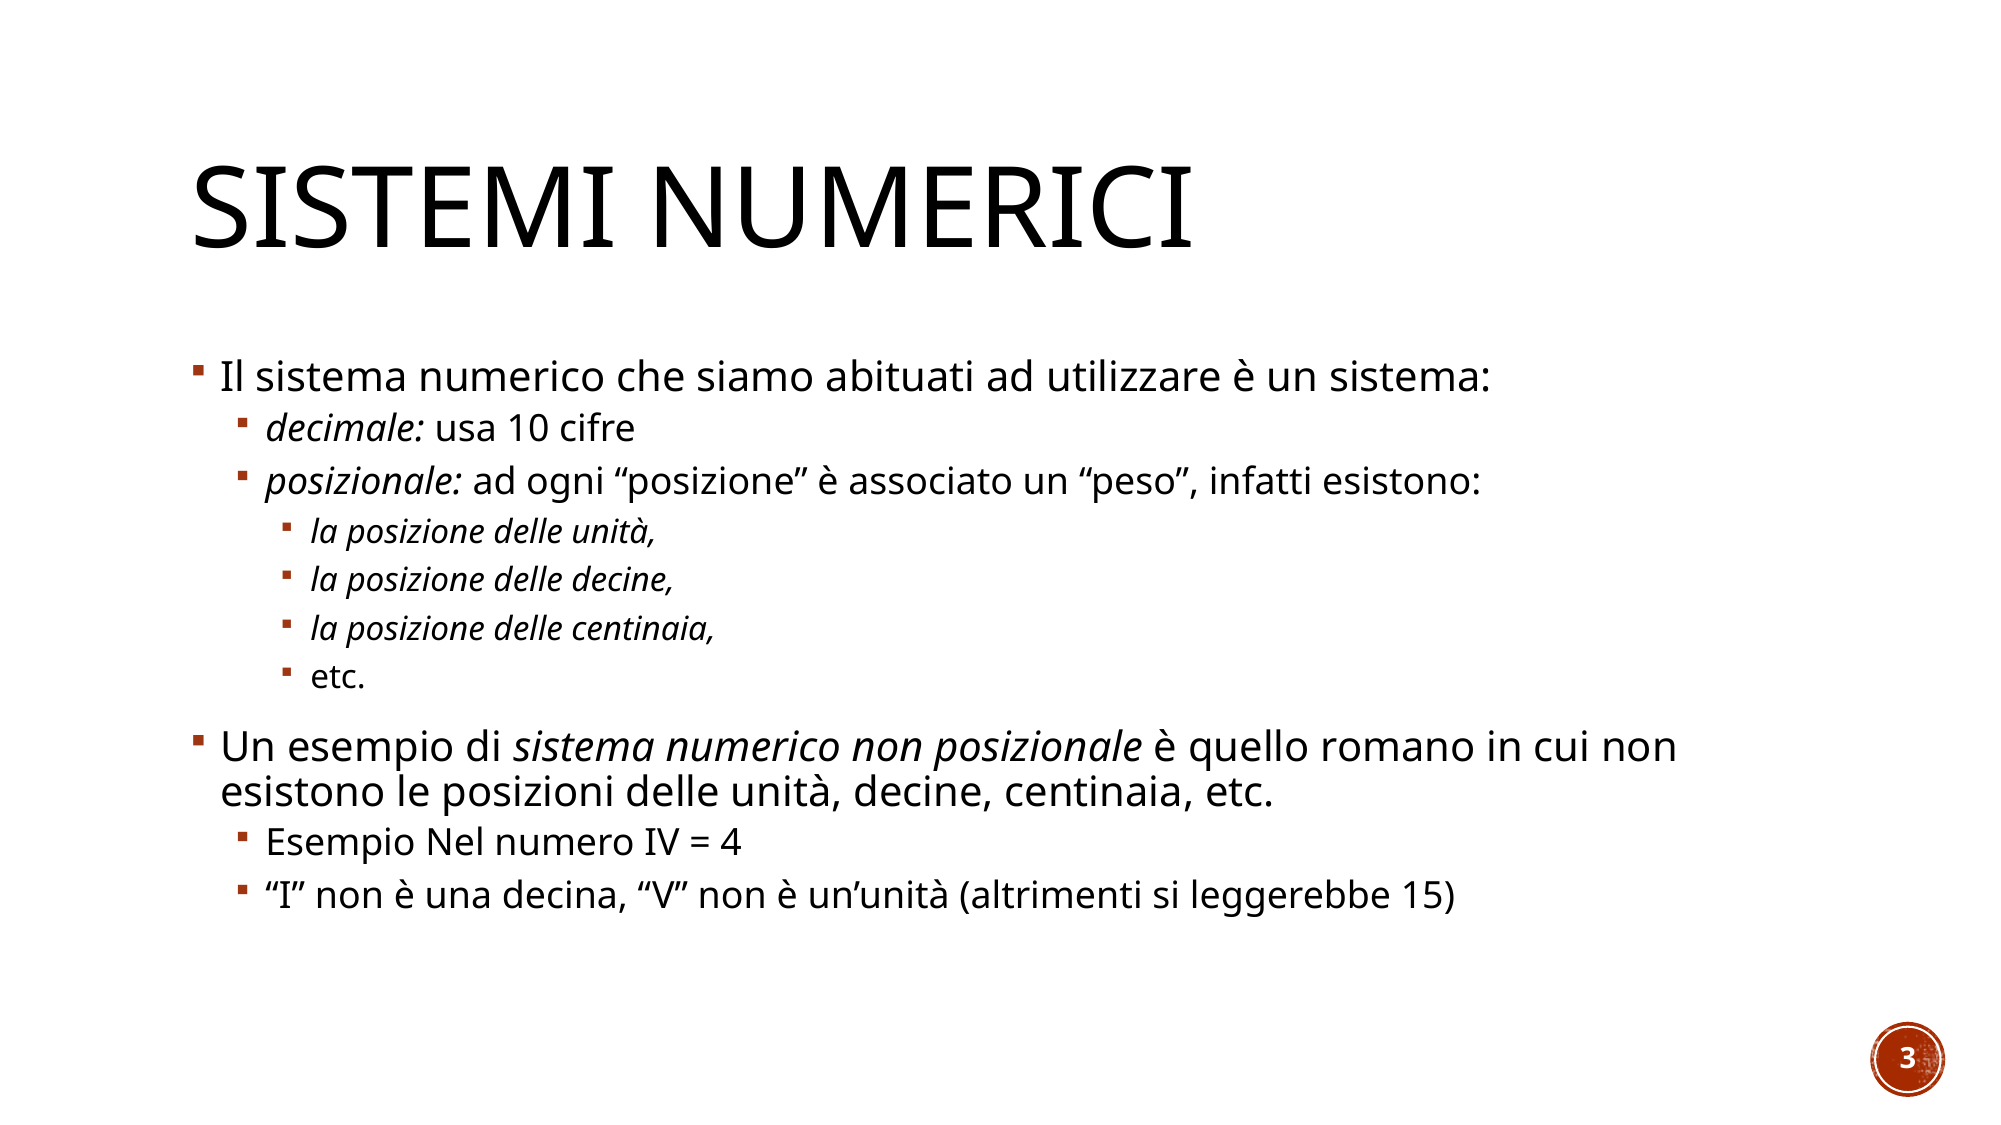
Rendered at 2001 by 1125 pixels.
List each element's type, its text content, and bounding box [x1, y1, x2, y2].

slide_number 3 [1855, 1028, 1961, 1089]
list Il sistema numerico che siamo abituati ad utilizzare è un sistema: decimale: usa 10 cifre posizionale: ad ogni “posizione” è associato un “peso”, infatti esistono: la posizione delle unità, la posizione delle decine, la posizione delle centinaia, etc. Un esempio di sistema numerico non posizionale è quello romano in cui non esistono le posizioni delle unità, decine, centinaia, etc. Esempio Nel numero IV = 4 “I” non è una decina, “V” non è un’unità (altrimenti si leggerebbe 15) [175, 348, 1826, 1013]
title Sistemi numerici [175, 79, 1826, 344]
